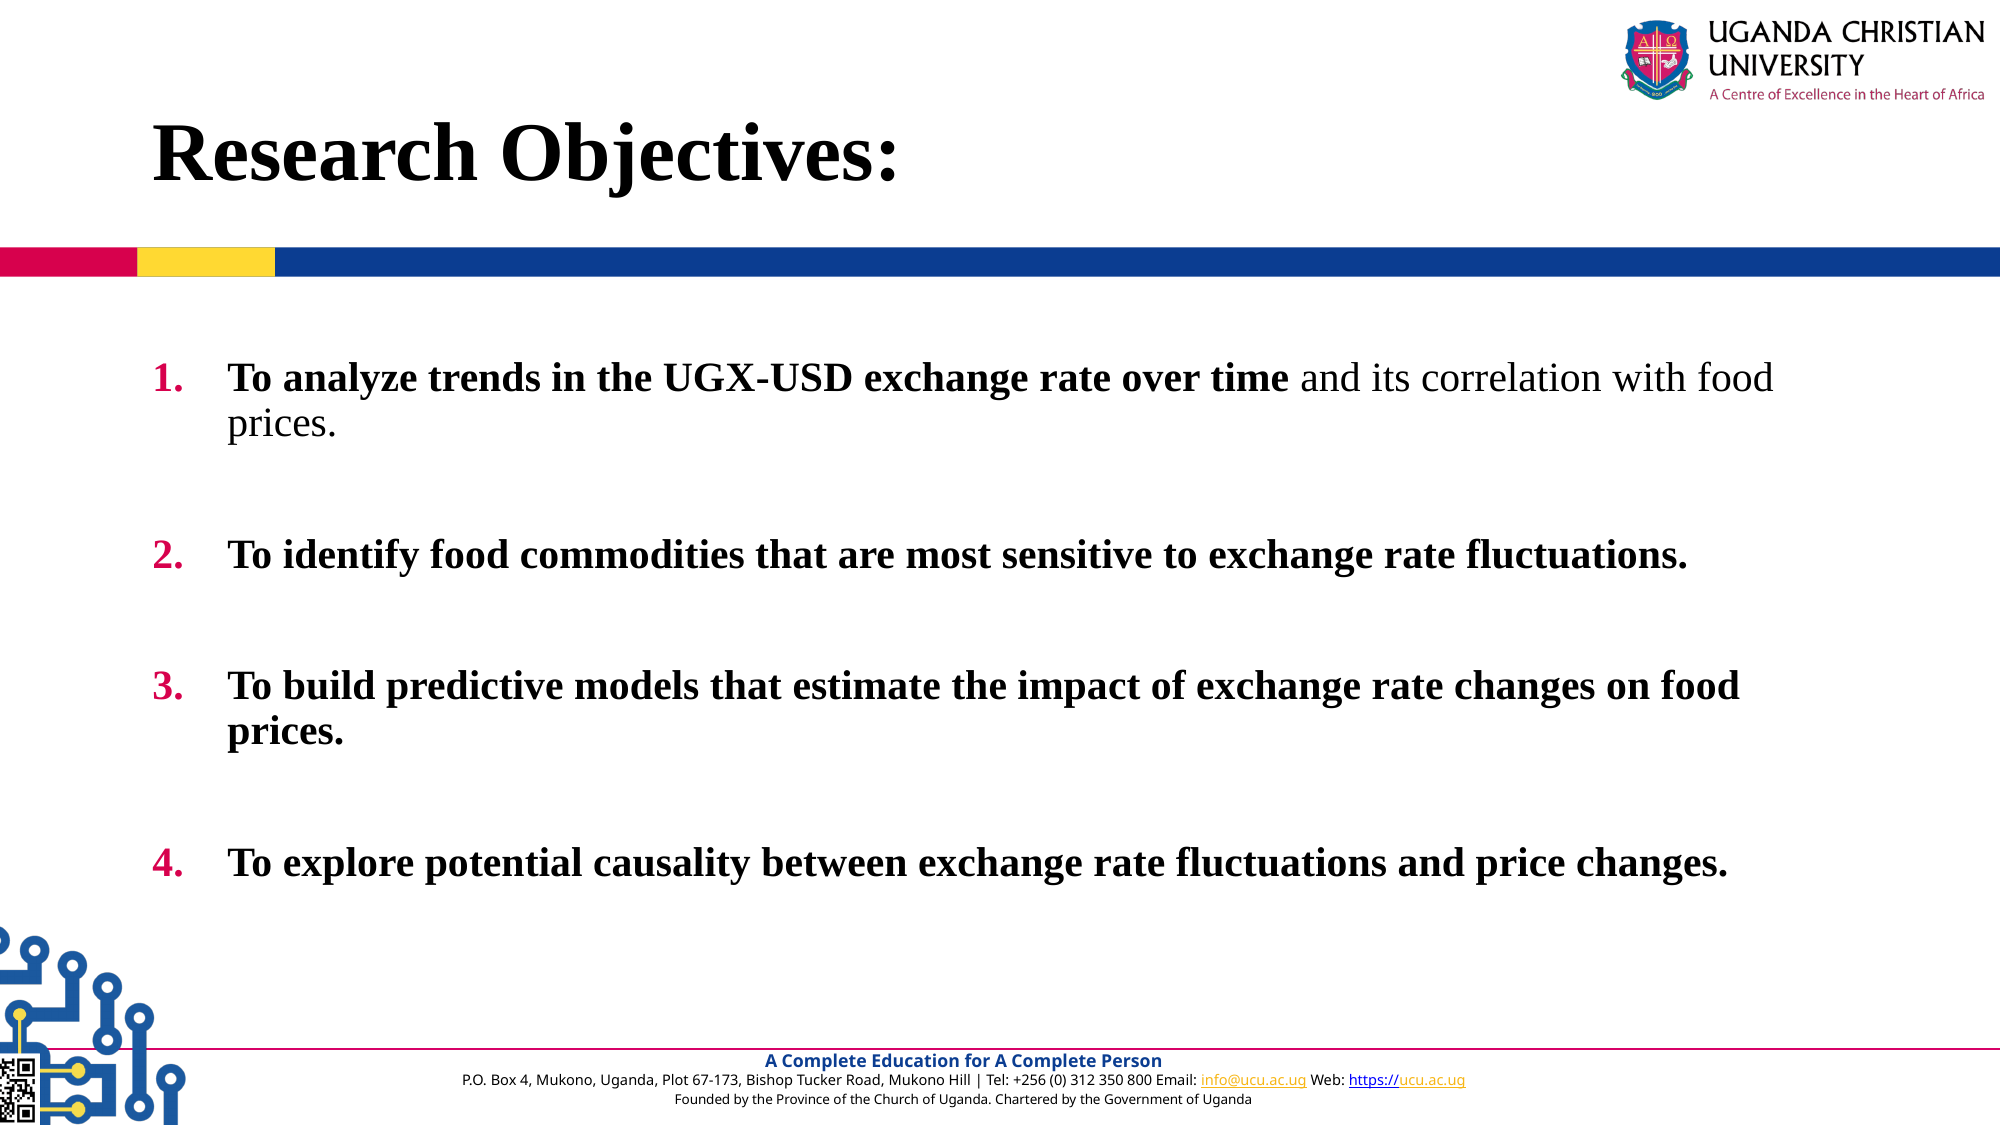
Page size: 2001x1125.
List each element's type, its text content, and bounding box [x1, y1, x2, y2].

picture [0, 887, 191, 1125]
picture [1603, 0, 2000, 121]
list To analyze trends in the UGX-USD exchange rate over time and its correlation with food prices. To identify food commodities that are most sensitive to exchange rate fluctuations. To build predictive models that estimate the impact of exchange rate changes on food prices. To explore potential causality between exchange rate fluctuations and price changes. [137, 276, 1863, 1014]
title Research Objectives: [137, 59, 1863, 248]
